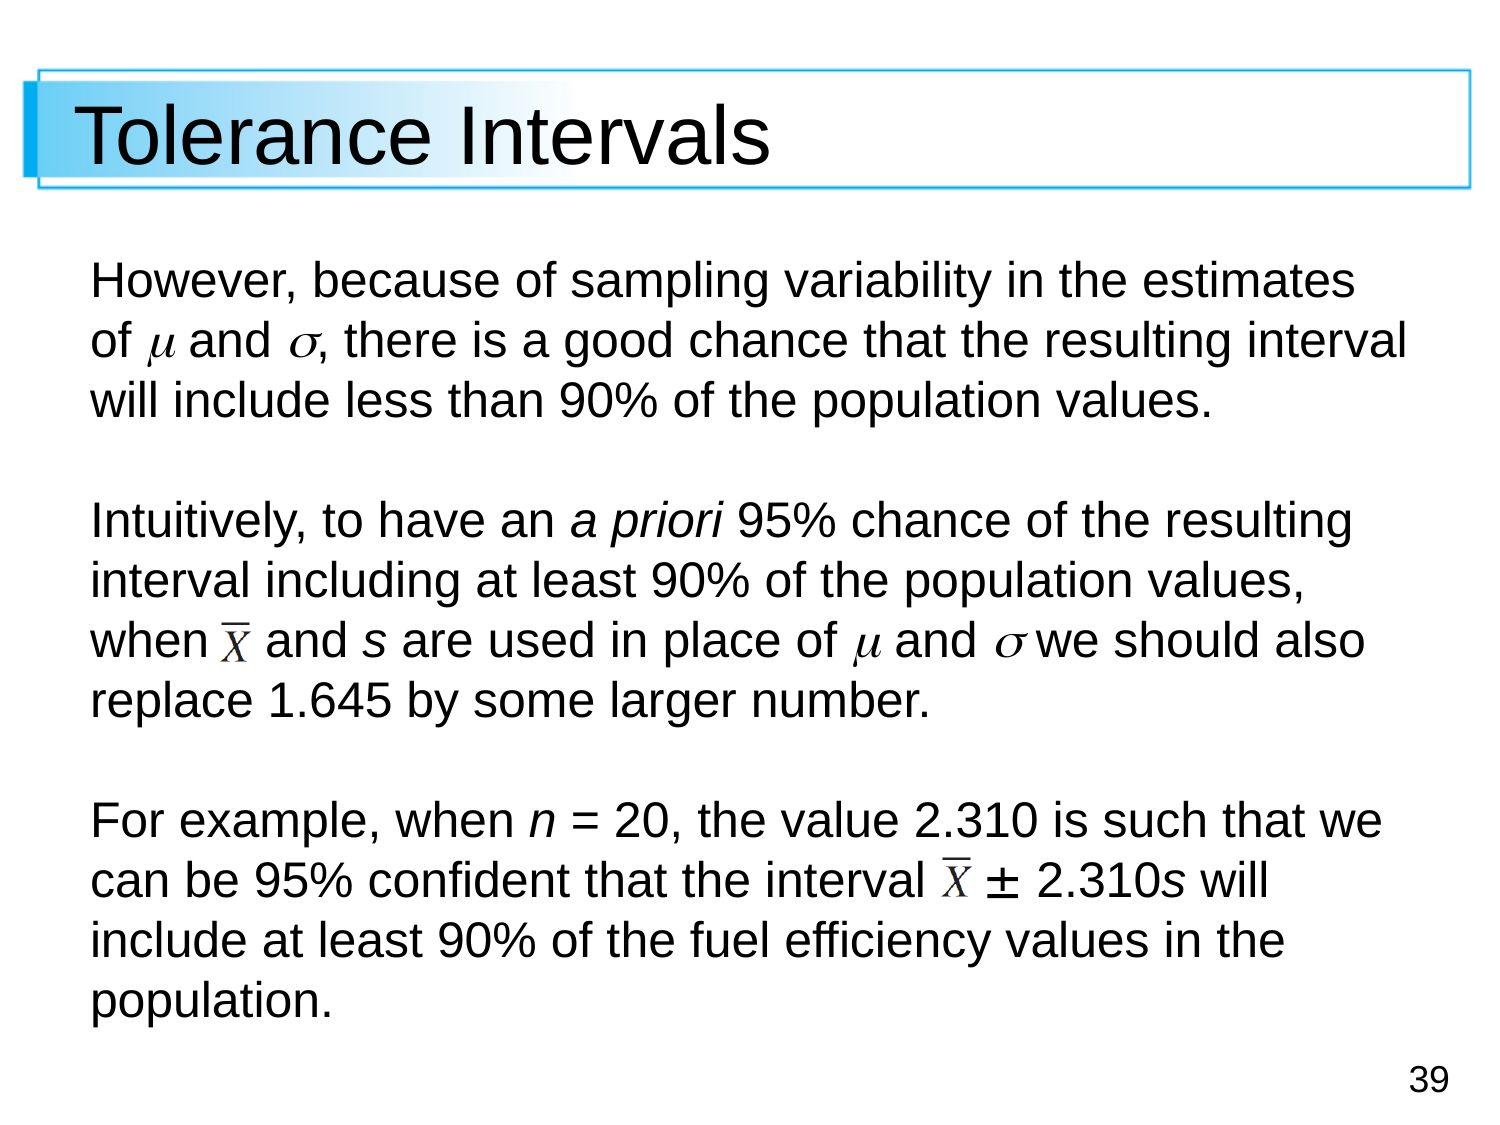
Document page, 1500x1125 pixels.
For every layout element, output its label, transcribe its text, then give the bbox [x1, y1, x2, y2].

picture [929, 849, 973, 905]
picture [14, 62, 58, 200]
picture [208, 614, 252, 670]
title Tolerance Intervals [58, 37, 1409, 225]
list However, because of sampling variability in the estimates of  and , there is a good chance that the resulting interval will include less than 90% of the population values. Intuitively, to have an a priori 95% chance of the resulting interval including at least 90% of the population values, when and s are used in place of  and  we should also replace 1.645 by some larger number. For example, when n = 20, the value 2.310 is such that we can be 95% confident that the interval  2.310s will include at least 90% of the fuel efficiency values in the population. [75, 239, 1425, 1103]
picture [1409, 62, 1476, 200]
